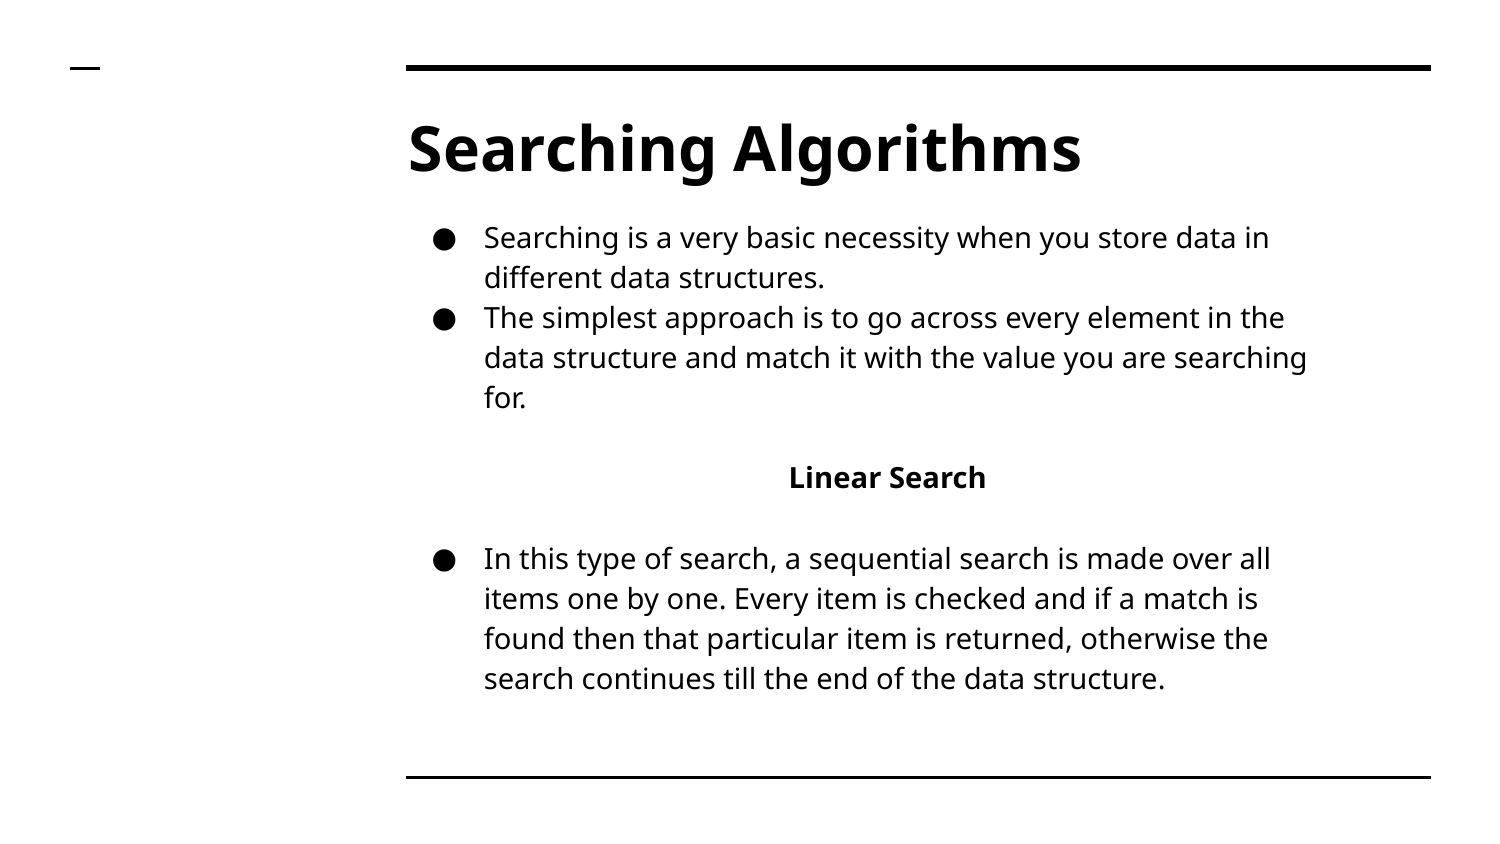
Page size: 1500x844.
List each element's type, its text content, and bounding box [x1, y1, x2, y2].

title Searching Algorithms [393, 94, 1431, 199]
list Searching is a very basic necessity when you store data in different data structures. The simplest approach is to go across every element in the data structure and match it with the value you are searching for. Linear Search In this type of search, a sequential search is made over all items one by one. Every item is checked and if a match is found then that particular item is returned, otherwise the search continues till the end of the data structure. [393, 198, 1360, 756]
